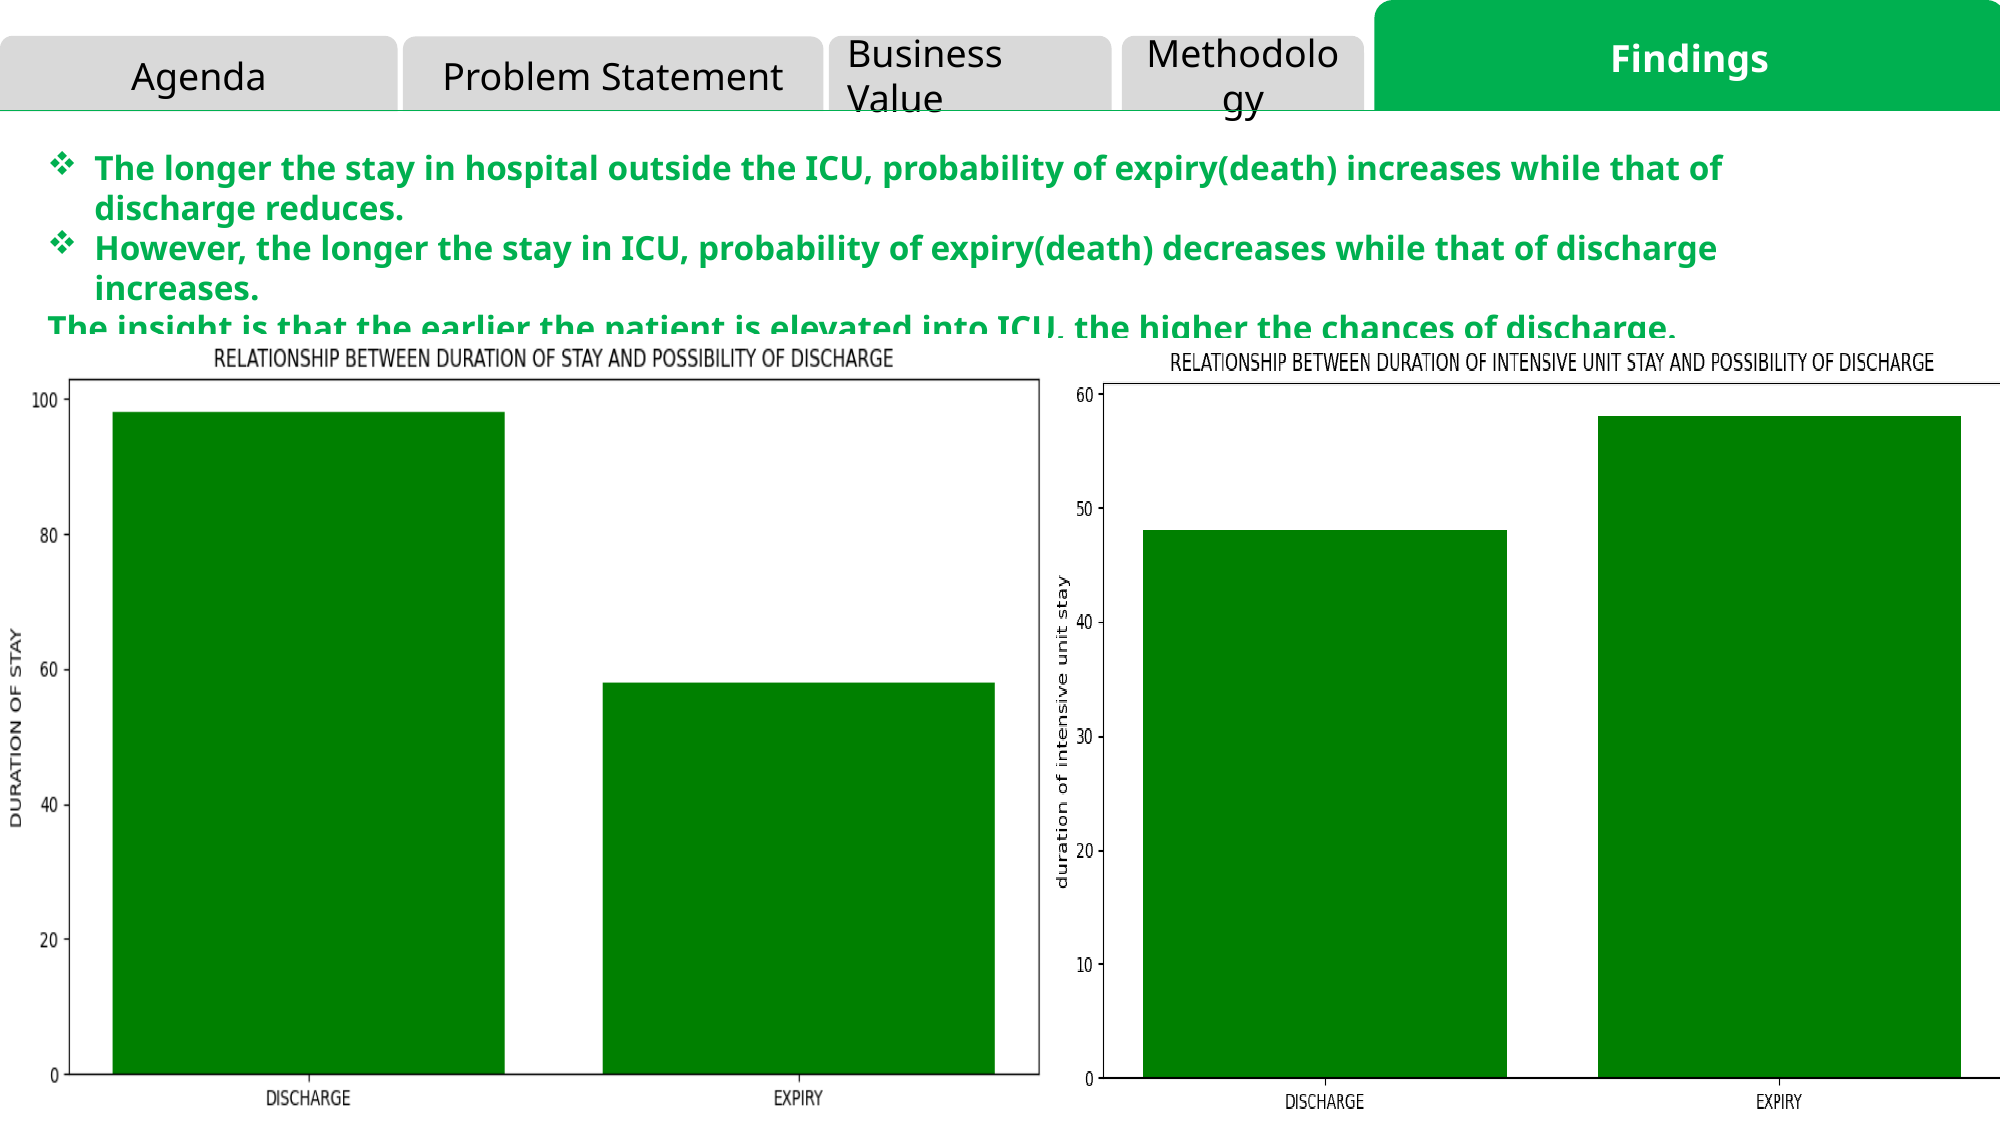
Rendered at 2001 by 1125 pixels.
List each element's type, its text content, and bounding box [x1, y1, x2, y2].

text_box Business Value [827, 34, 1113, 110]
text_box Agenda [0, 34, 399, 110]
picture [0, 334, 2000, 1125]
text_box Findings [1373, 0, 2000, 110]
text_box Problem Statement [401, 35, 825, 110]
text_box The longer the stay in hospital outside the ICU, probability of expiry(death) increases while that of discharge reduces. However, the longer the stay in ICU, probability of expiry(death) decreases while that of discharge increases. The insight is that the earlier the patient is elevated into ICU, the higher the chances of discharge. [32, 140, 1908, 338]
text_box Methodology [1120, 34, 1366, 110]
